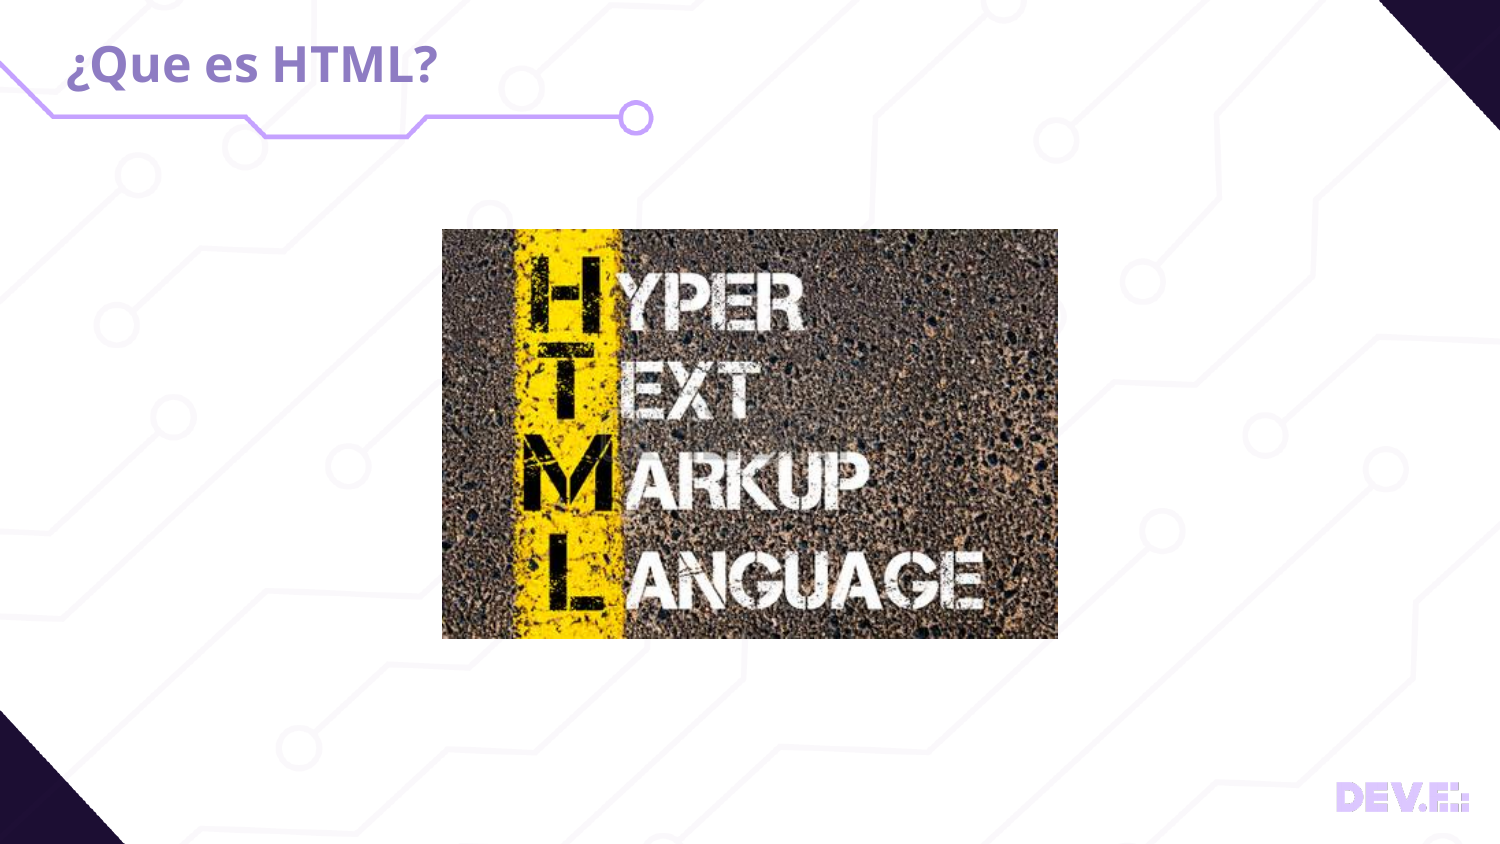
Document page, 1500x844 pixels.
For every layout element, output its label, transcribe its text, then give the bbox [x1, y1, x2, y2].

picture [0, 0, 1500, 844]
title ¿Que es HTML? [51, 17, 1449, 112]
